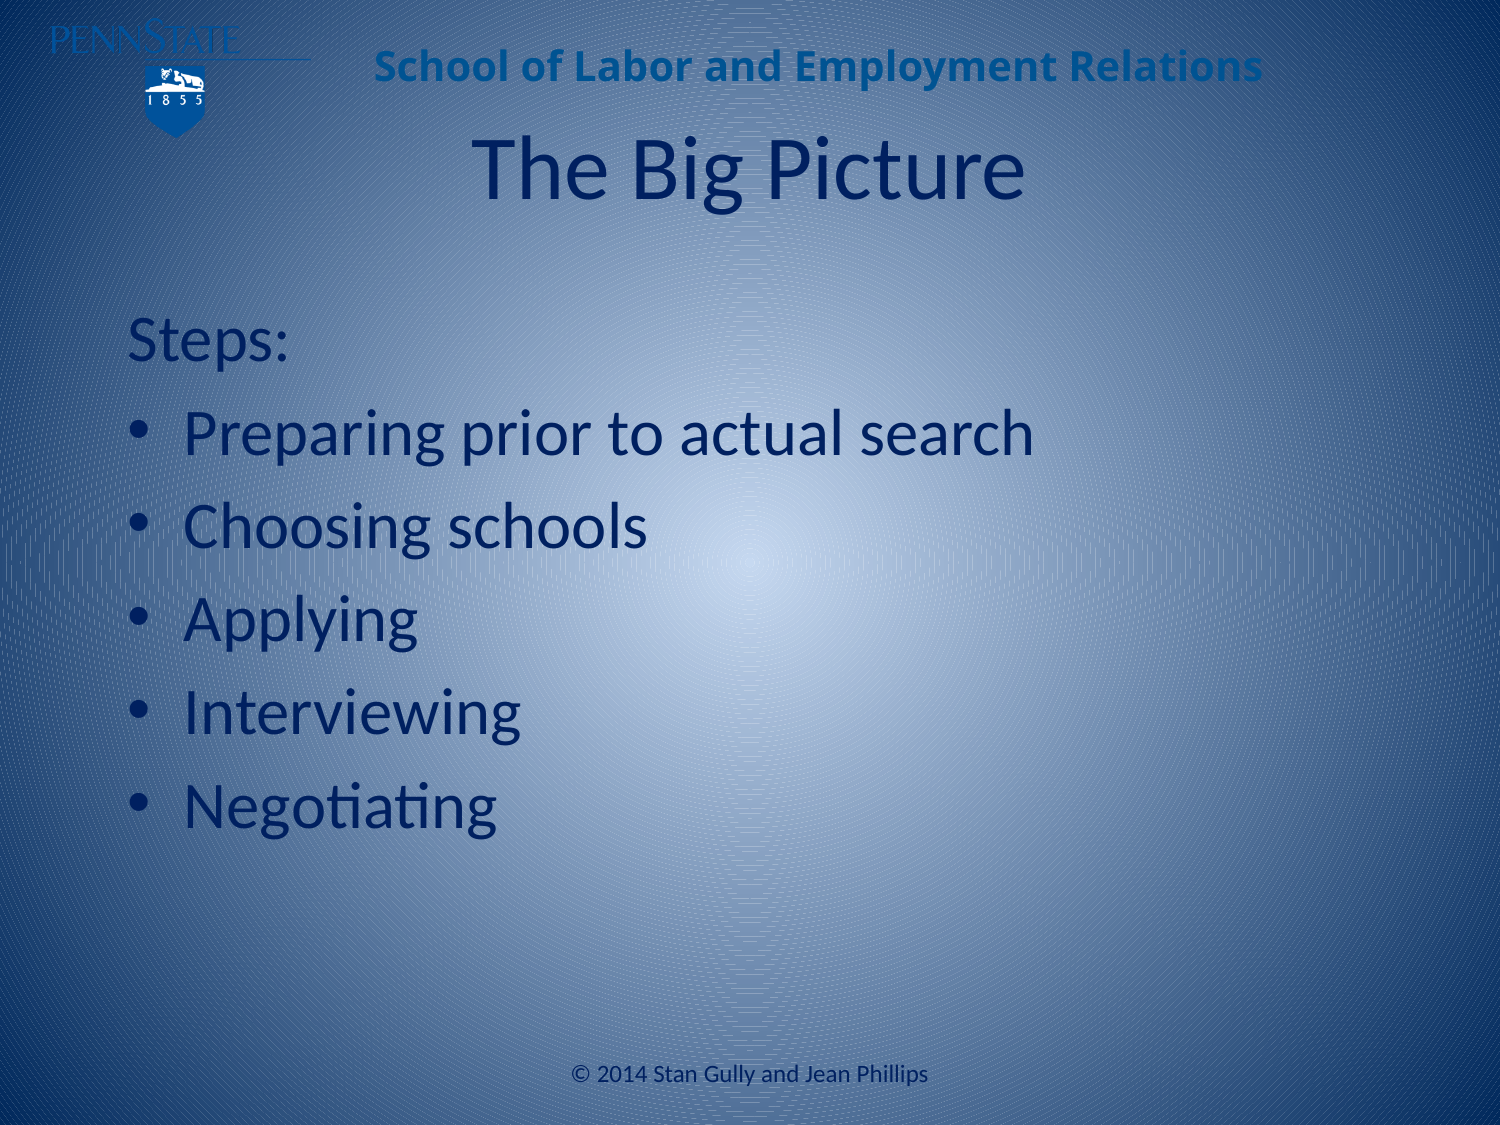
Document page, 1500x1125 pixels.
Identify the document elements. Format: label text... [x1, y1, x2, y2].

list Steps: Preparing prior to actual search Choosing schools Applying Interviewing Negotiating [112, 287, 1388, 963]
title The Big Picture [112, 99, 1388, 287]
footer © 2014 Stan Gully and Jean Phillips [512, 1042, 988, 1103]
picture [50, 18, 311, 138]
